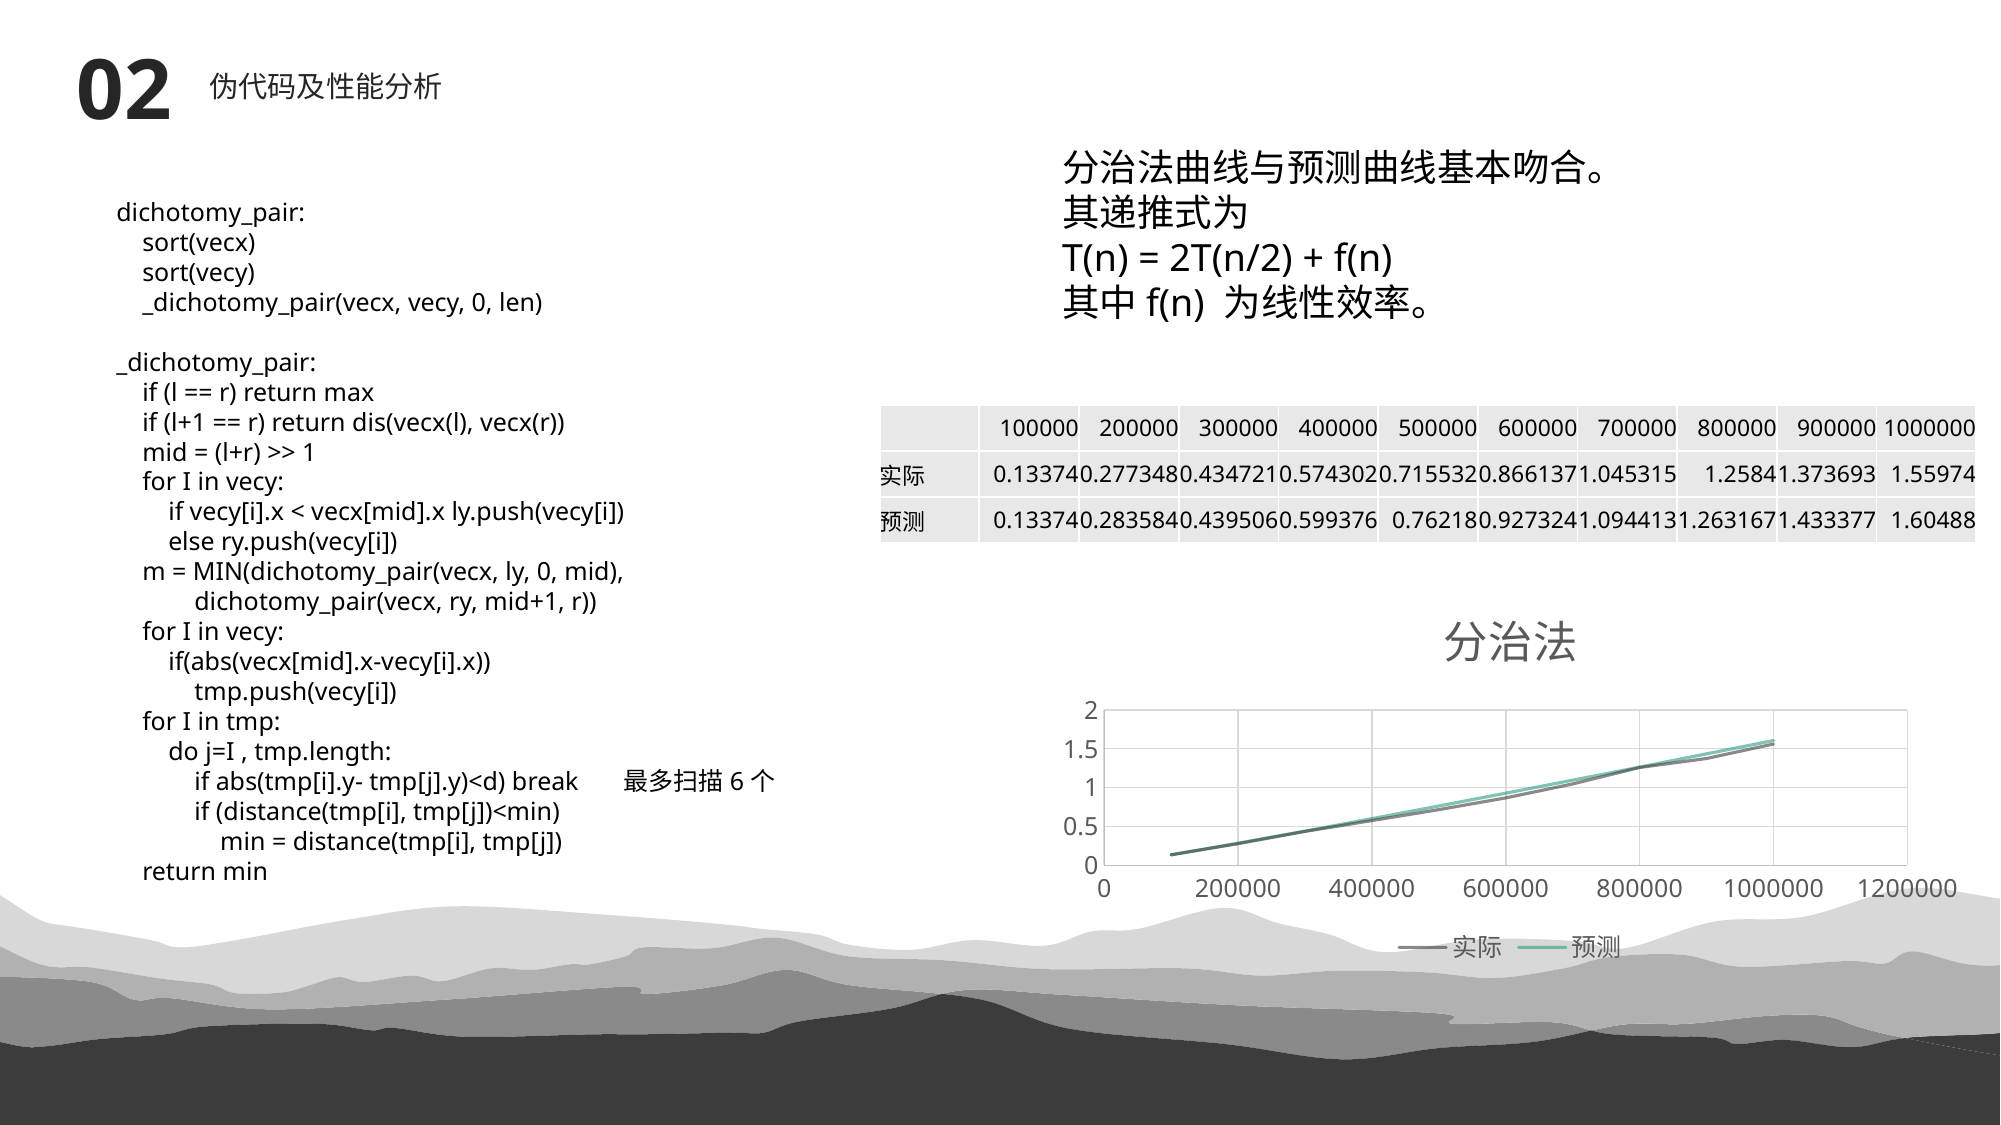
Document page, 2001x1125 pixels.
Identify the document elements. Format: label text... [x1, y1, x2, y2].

table_cell 0.866137 [1479, 452, 1577, 496]
table_cell 1.60488 [1877, 498, 1975, 542]
table_cell 0.283584 [1080, 498, 1178, 542]
table_cell 1.2584 [1678, 452, 1776, 496]
table_cell 0.277348 [1080, 452, 1178, 496]
table_cell 1.373693 [1778, 452, 1876, 496]
list 伪代码及性能分析 [194, 60, 501, 116]
table_header 700000 [1578, 406, 1676, 450]
table_cell 0.574302 [1279, 452, 1377, 496]
table_cell 0.599376 [1279, 498, 1377, 542]
list 02 [61, 39, 195, 137]
chart [1044, 579, 1977, 971]
table_header 300000 [1180, 406, 1278, 450]
table_cell 0.76218 [1379, 498, 1477, 542]
table_cell 1.263167 [1678, 498, 1776, 542]
table_cell 0.434721 [1180, 452, 1278, 496]
table_cell 0.927324 [1479, 498, 1577, 542]
table_header 1000000 [1877, 406, 1975, 450]
table_cell 实际 [881, 452, 978, 496]
table_cell 0.715532 [1379, 452, 1477, 496]
table_cell 0.13374 [980, 452, 1078, 496]
text_box 分治法曲线与预测曲线基本吻合。 其递推式为 T(n) = 2T(n/2) + f(n) 其中f(n) 为线性效率。 [1047, 136, 1640, 331]
table_cell 1.045315 [1578, 452, 1676, 496]
table_header 500000 [1379, 406, 1477, 450]
table_cell 预测 [881, 498, 978, 542]
text_box dichotomy_pair: sort(vecx) sort(vecy) _dichotomy_pair(vecx, vecy, 0, len) _dichotomy_pair: if (l == r) return max if (l+1 == r) return dis(vecx(l), vecx(r)) mid = (l+r) >> 1 for I in vecy: if vecy[i].x < vecx[mid].x ly.push(vecy[i]) else ry.push(vecy[i]) m = MIN(dichotomy_pair(vecx, ly, 0, mid), dichotomy_pair(vecx, ry, mid+1, r)) for I in vecy: if(abs(vecx[mid].x-vecy[i].x)) tmp.push(vecy[i]) for I in tmp: do j=I , tmp.length: if abs(tmp[i].y- tmp[j].y)<d) break 最多扫描6个 if (distance(tmp[i], tmp[j])<min) min = distance(tmp[i], tmp[j]) return min [101, 189, 850, 893]
table_cell 0.13374 [980, 498, 1078, 542]
table_cell 1.55974 [1877, 452, 1975, 496]
table_cell 1.094413 [1578, 498, 1676, 542]
table_header 100000 [980, 406, 1078, 450]
table_header 200000 [1080, 406, 1178, 450]
table_header [881, 406, 978, 450]
table_header 400000 [1279, 406, 1377, 450]
table_cell 0.439506 [1180, 498, 1278, 542]
table_header 800000 [1678, 406, 1776, 450]
table_header 600000 [1479, 406, 1577, 450]
table_header 900000 [1778, 406, 1876, 450]
table_cell 1.433377 [1778, 498, 1876, 542]
